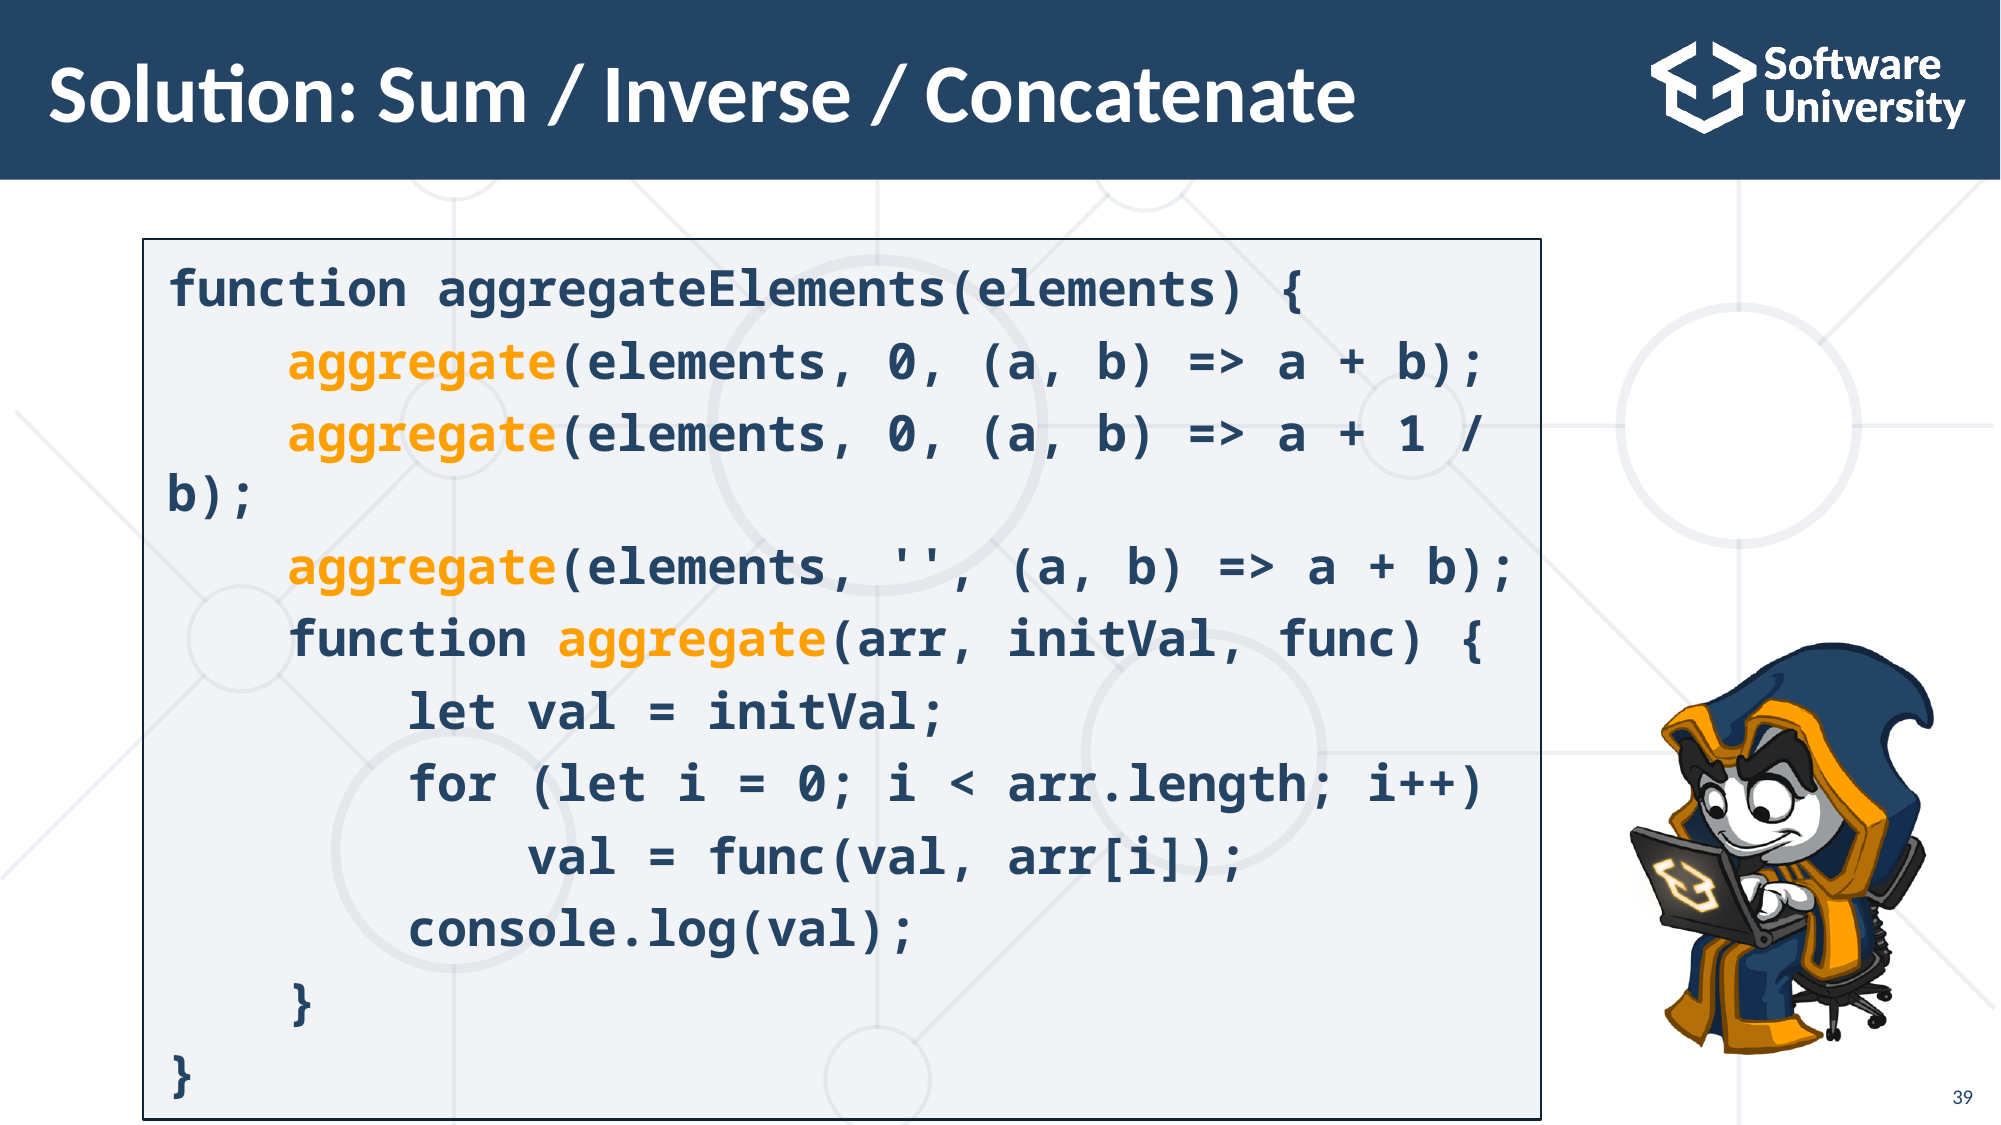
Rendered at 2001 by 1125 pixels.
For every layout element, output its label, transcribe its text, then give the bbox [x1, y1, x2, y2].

picture [1651, 41, 1966, 134]
slide_number 39 [1927, 1067, 1989, 1117]
title Solution: Sum / Inverse / Concatenate [31, 16, 1625, 162]
picture [1570, 602, 1959, 1079]
text_box function aggregateElements(elements) { aggregate(elements, 0, (a, b) => a + b); aggregate(elements, 0, (a, b) => a + 1 / b); aggregate(elements, '', (a, b) => a + b); function aggregate(arr, initVal, func) { let val = initVal; for (let i = 0; i < arr.length; i++) val = func(val, arr[i]); console.log(val); } } [143, 238, 1542, 1120]
